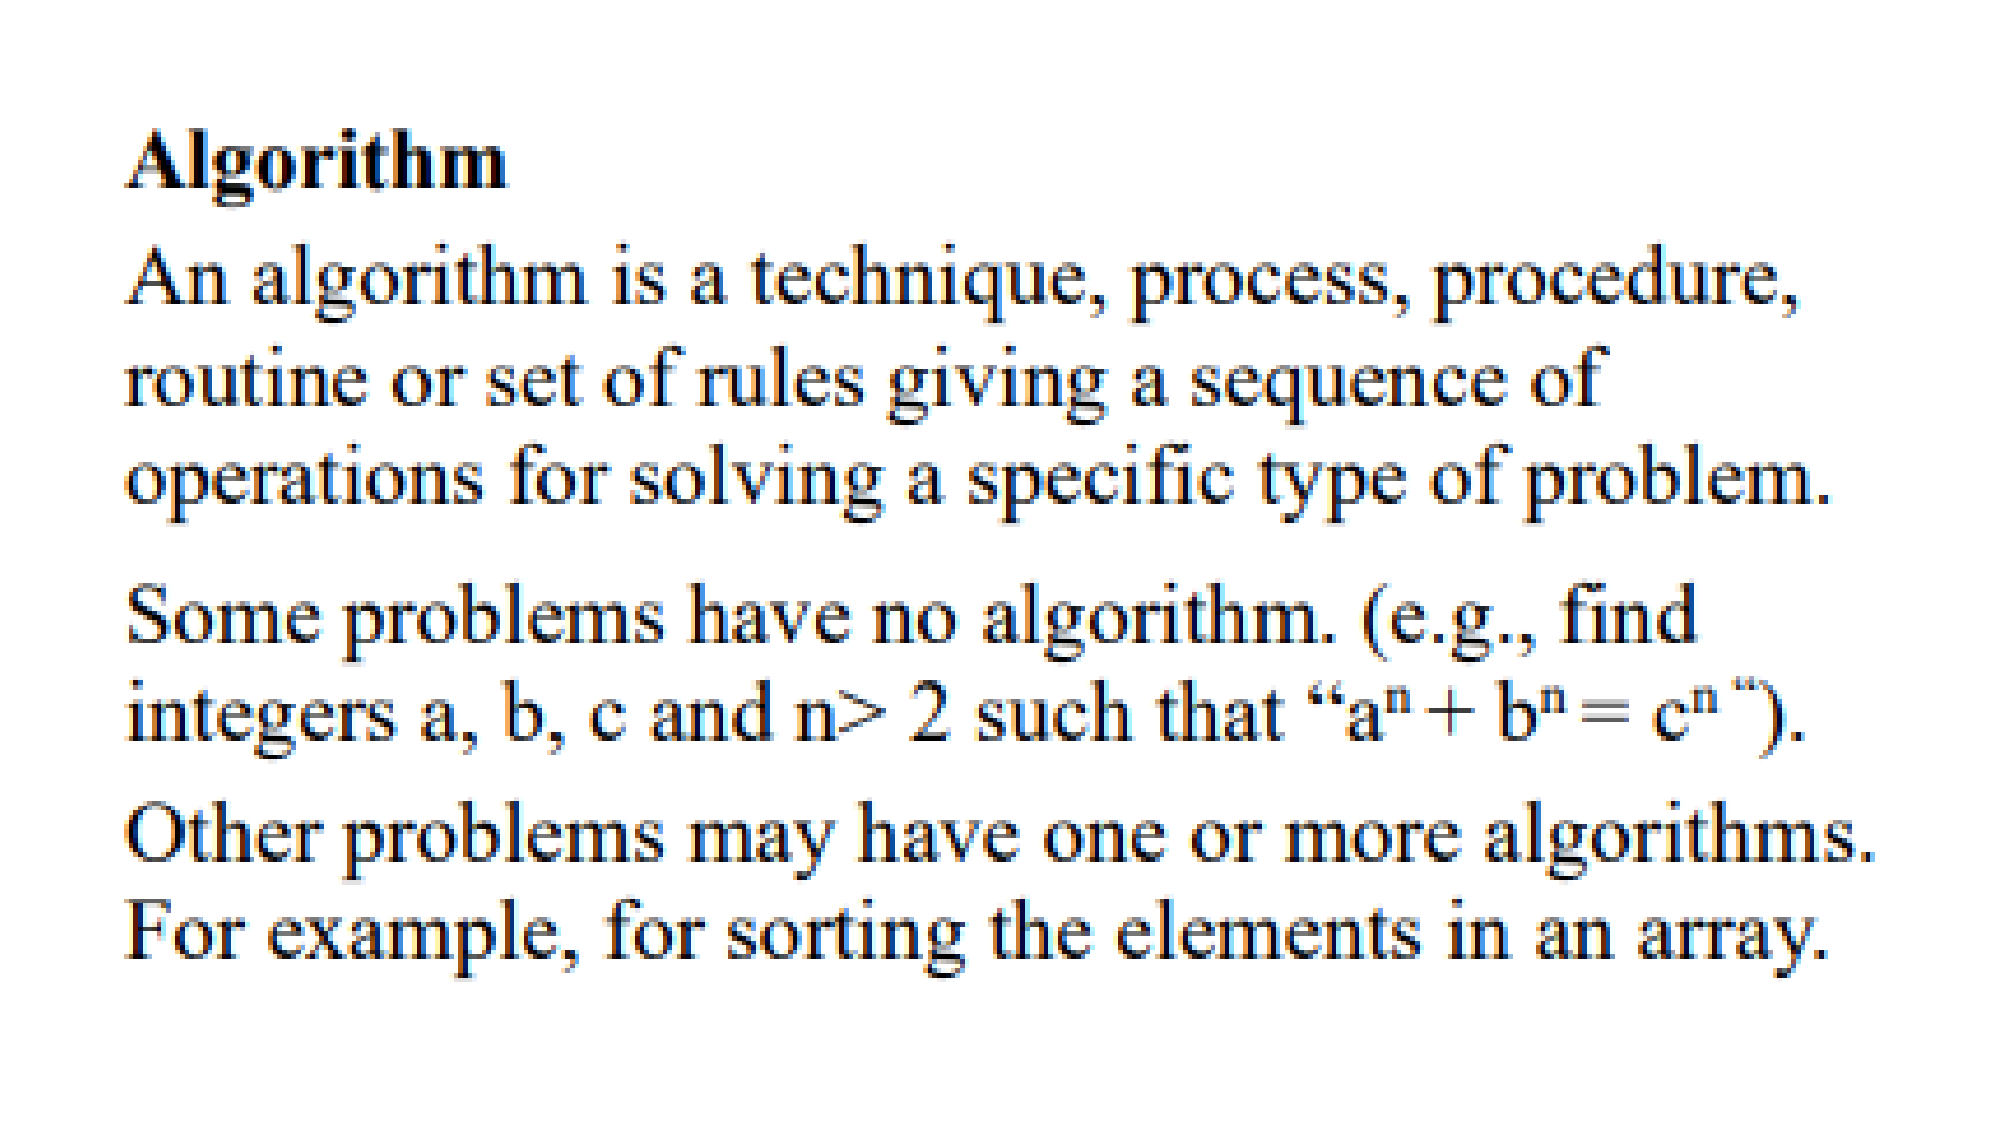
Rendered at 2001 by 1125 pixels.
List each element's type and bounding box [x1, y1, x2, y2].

picture [120, 105, 1880, 1020]
